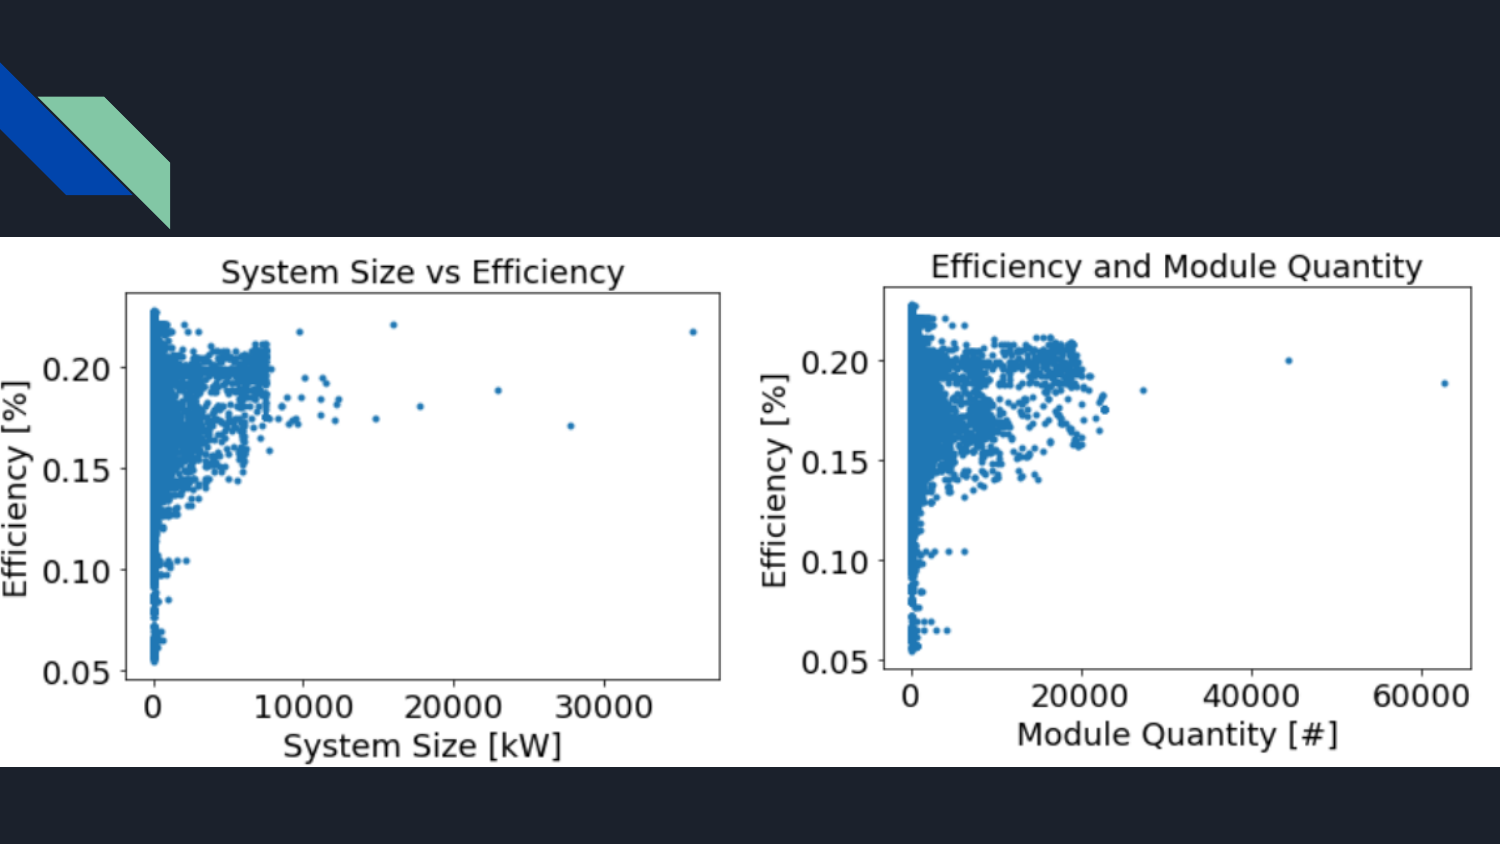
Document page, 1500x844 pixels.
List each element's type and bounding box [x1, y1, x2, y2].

picture [0, 237, 1500, 767]
